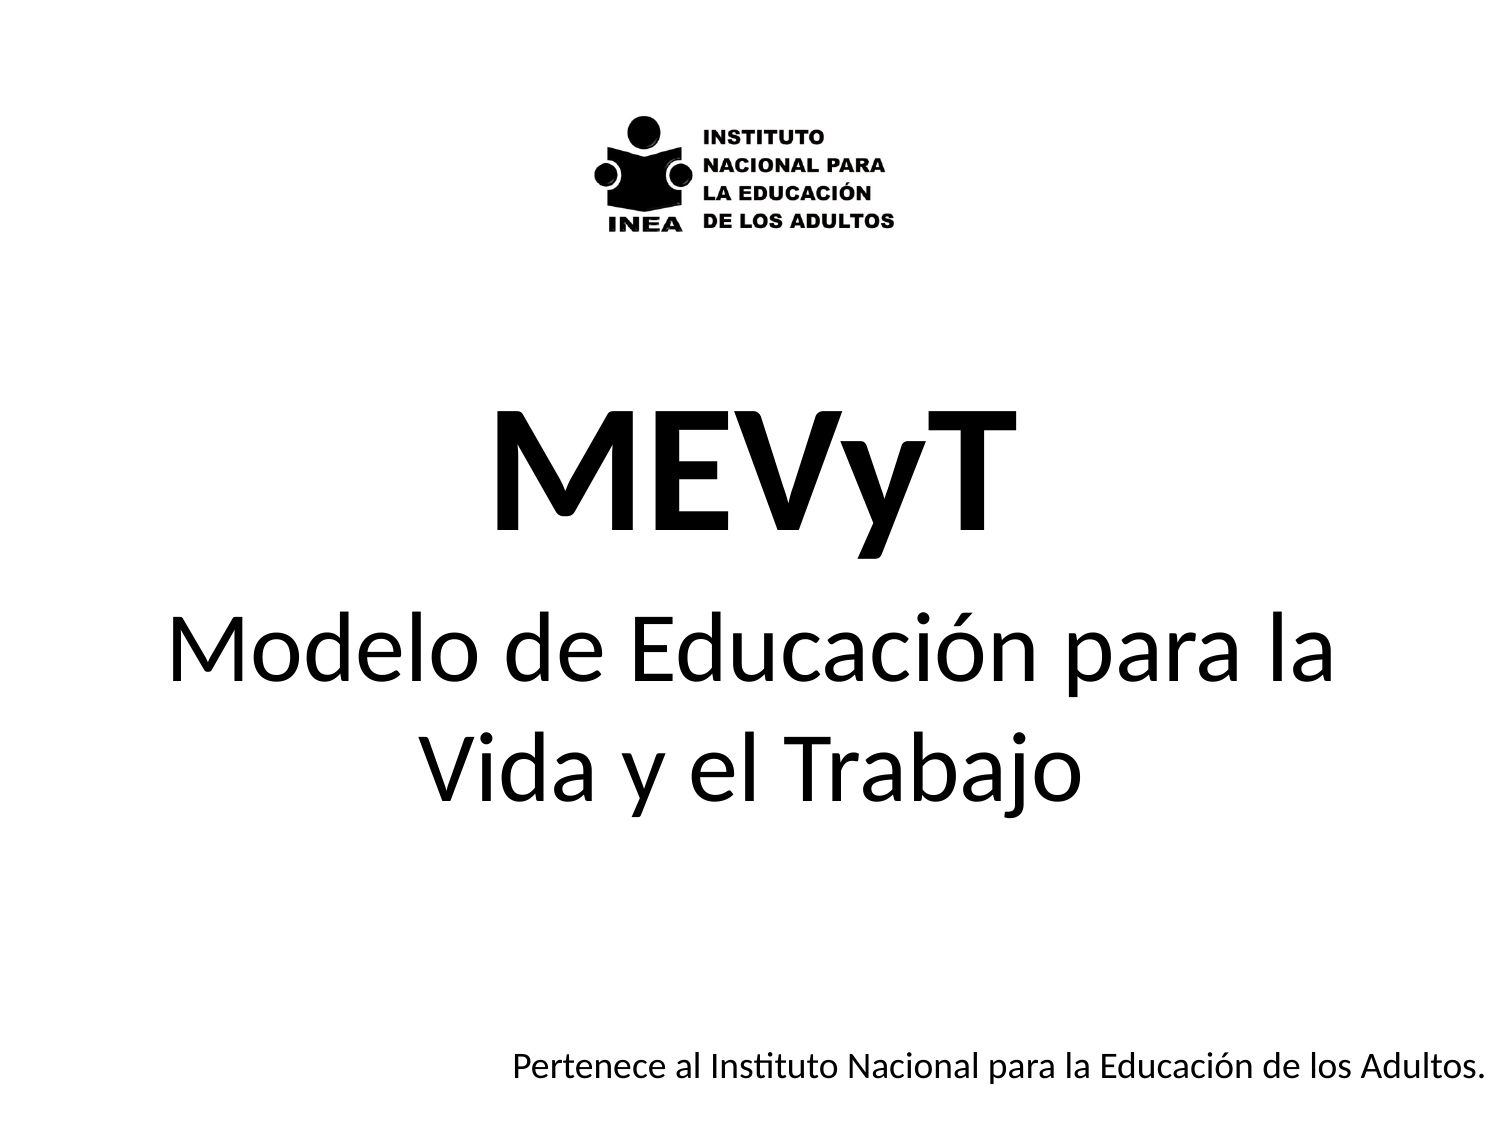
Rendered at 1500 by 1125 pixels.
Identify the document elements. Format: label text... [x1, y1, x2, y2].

title MEVyT [76, 363, 1427, 551]
text_box Pertenece al Instituto Nacional para la Educación de los Adultos. [108, 1033, 1500, 1094]
picture [584, 101, 904, 237]
list Modelo de Educación para la Vida y el Trabajo [76, 574, 1427, 917]
